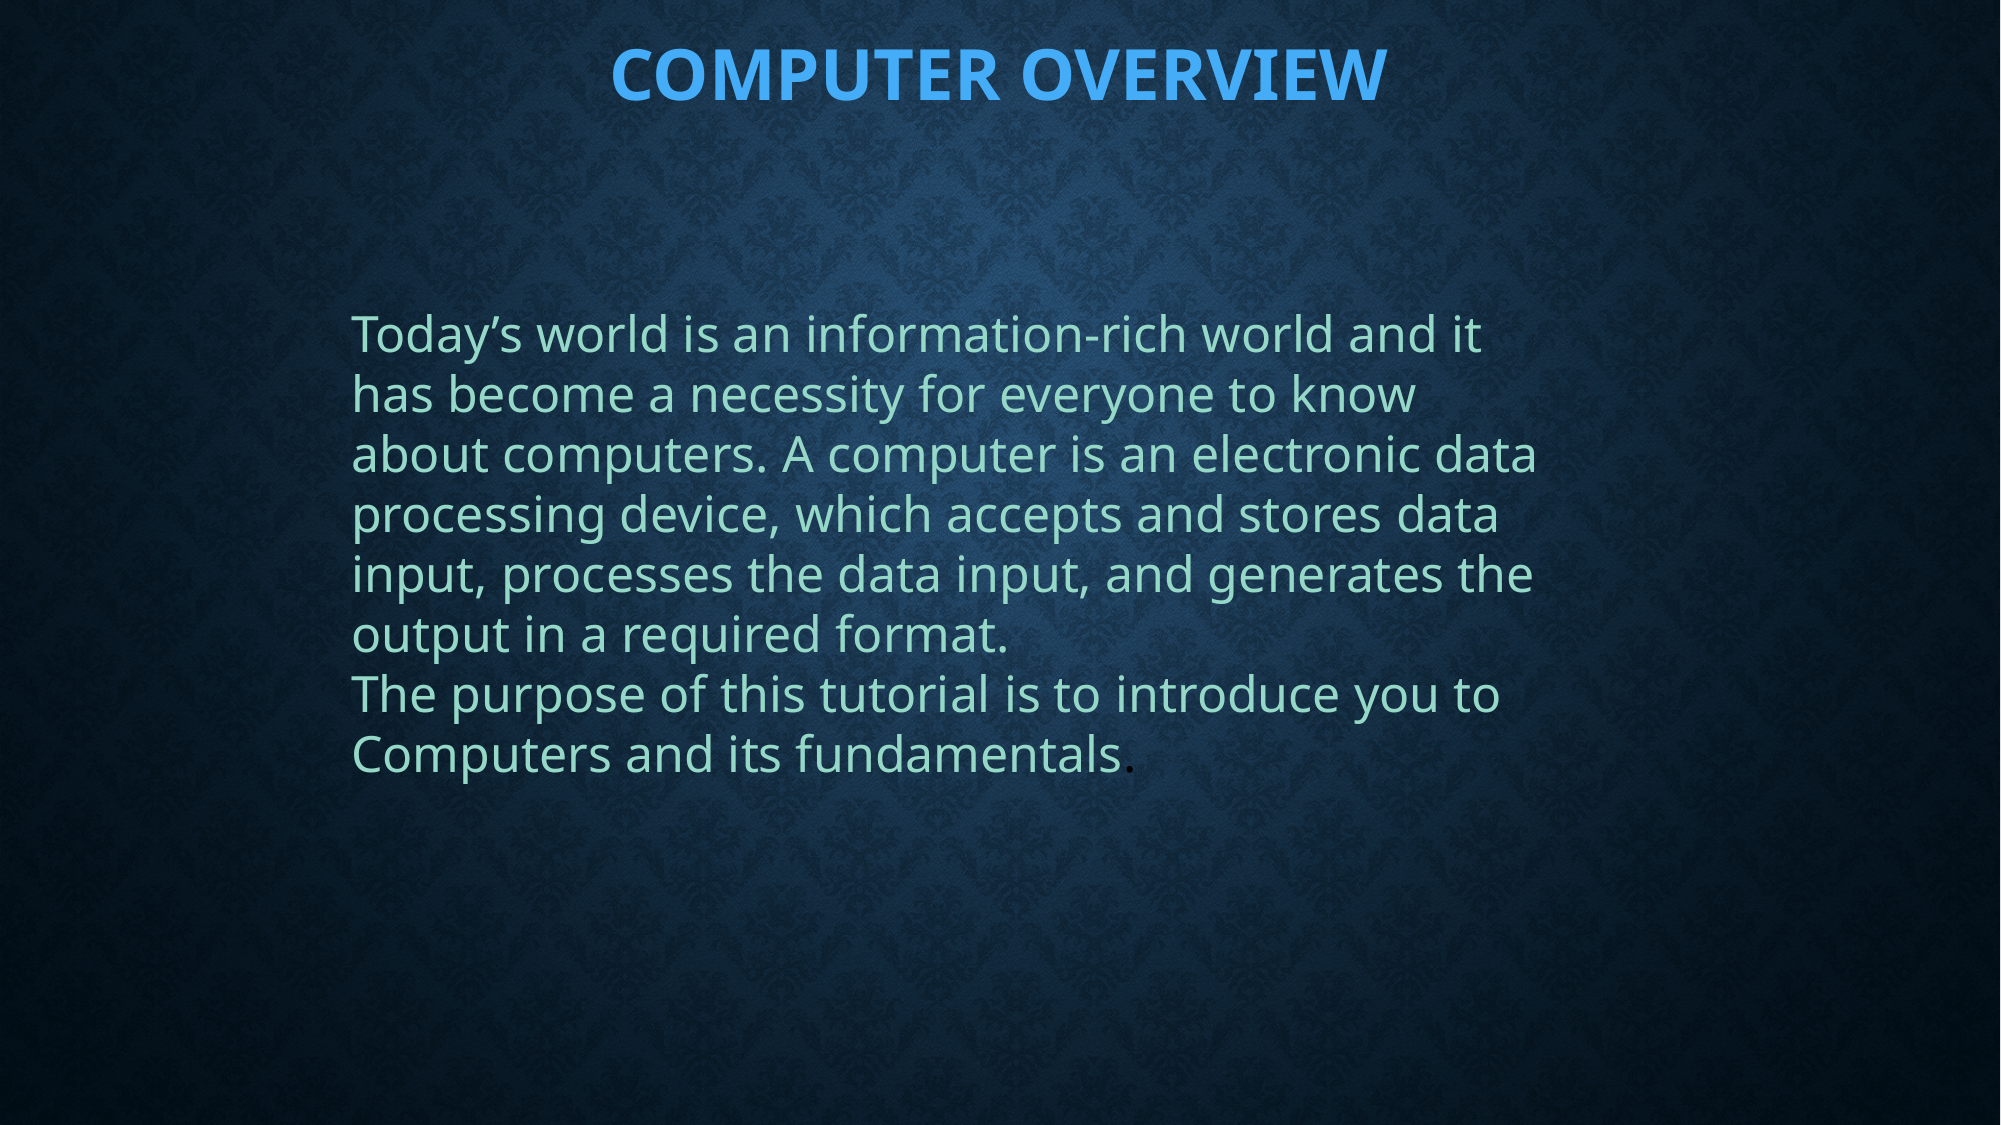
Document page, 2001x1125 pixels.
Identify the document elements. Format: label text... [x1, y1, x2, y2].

title Computer overview [149, 0, 1849, 170]
text_box Today’s world is an information-rich world and it has become a necessity for everyone to know about computers. A computer is an electronic data processing device, which accepts and stores data input, processes the data input, and generates the output in a required format. The purpose of this tutorial is to introduce you to Computers and its fundamentals. [336, 294, 1563, 790]
